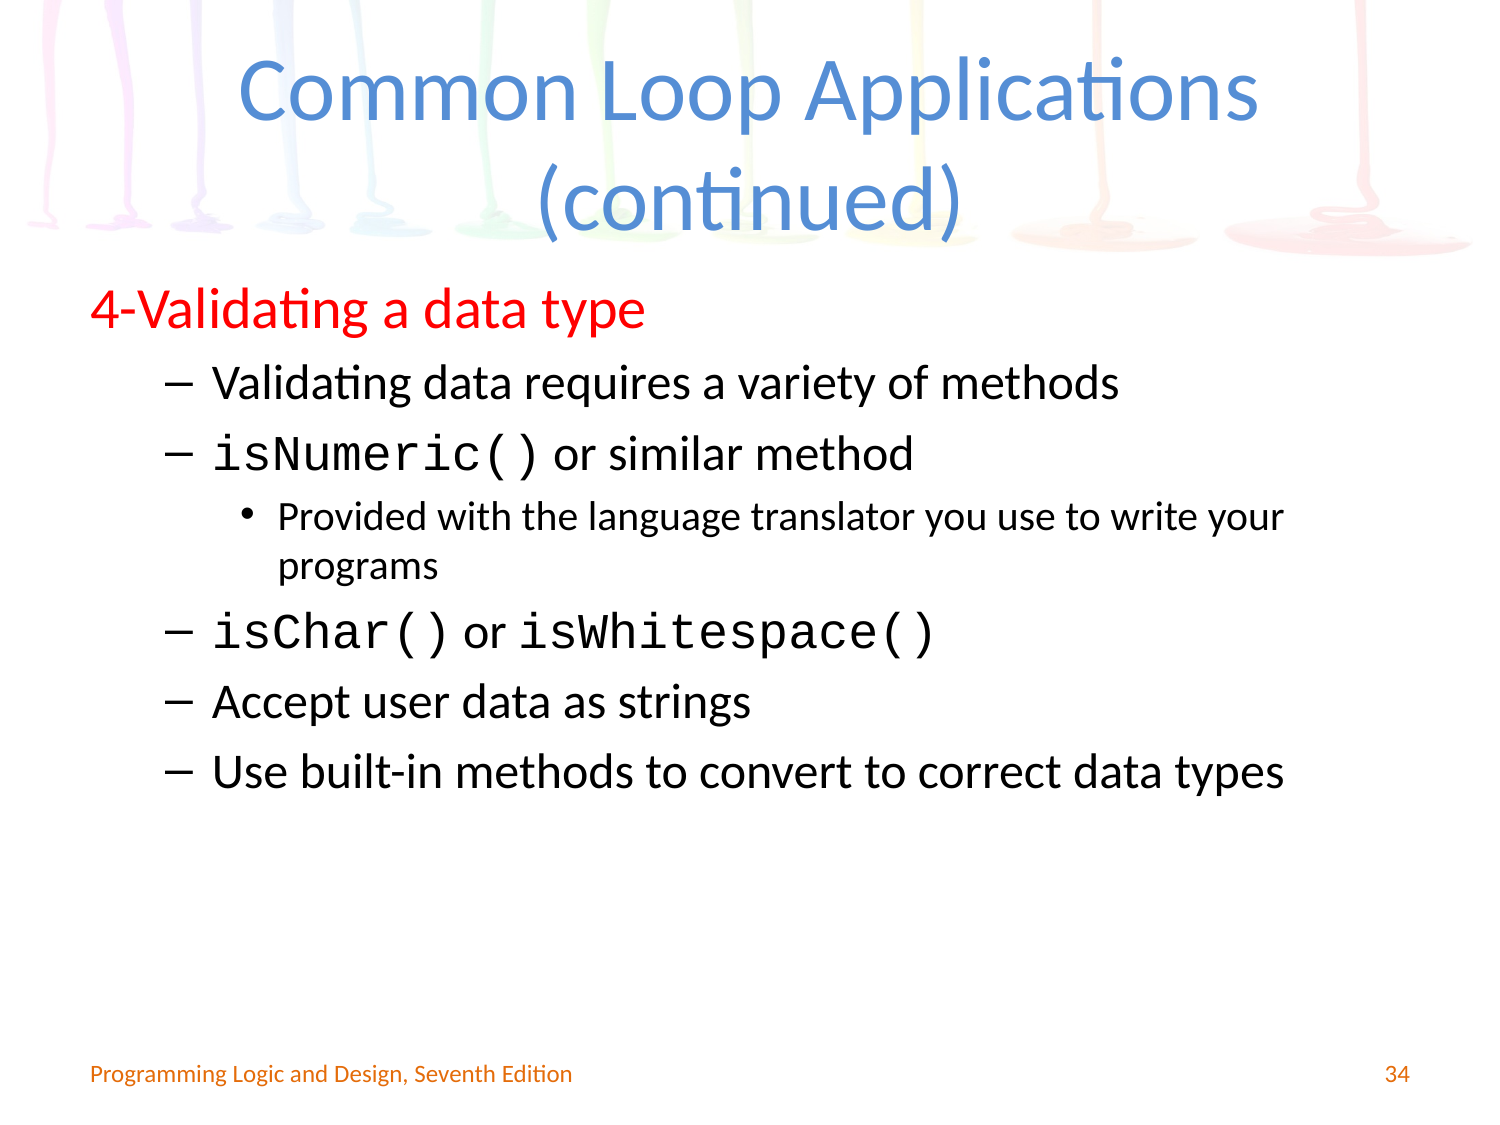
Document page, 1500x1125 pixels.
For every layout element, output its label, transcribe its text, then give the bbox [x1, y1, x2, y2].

footer Programming Logic and Design, Seventh Edition [75, 1042, 988, 1103]
picture [0, 0, 1500, 263]
list 4-Validating a data type Validating data requires a variety of methods isNumeric() or similar method Provided with the language translator you use to write your programs isChar() or isWhitespace() Accept user data as strings Use built-in methods to convert to correct data types [74, 262, 1426, 1006]
title Common Loop Applications (continued) [74, 44, 1426, 233]
slide_number 34 [1074, 1042, 1425, 1103]
